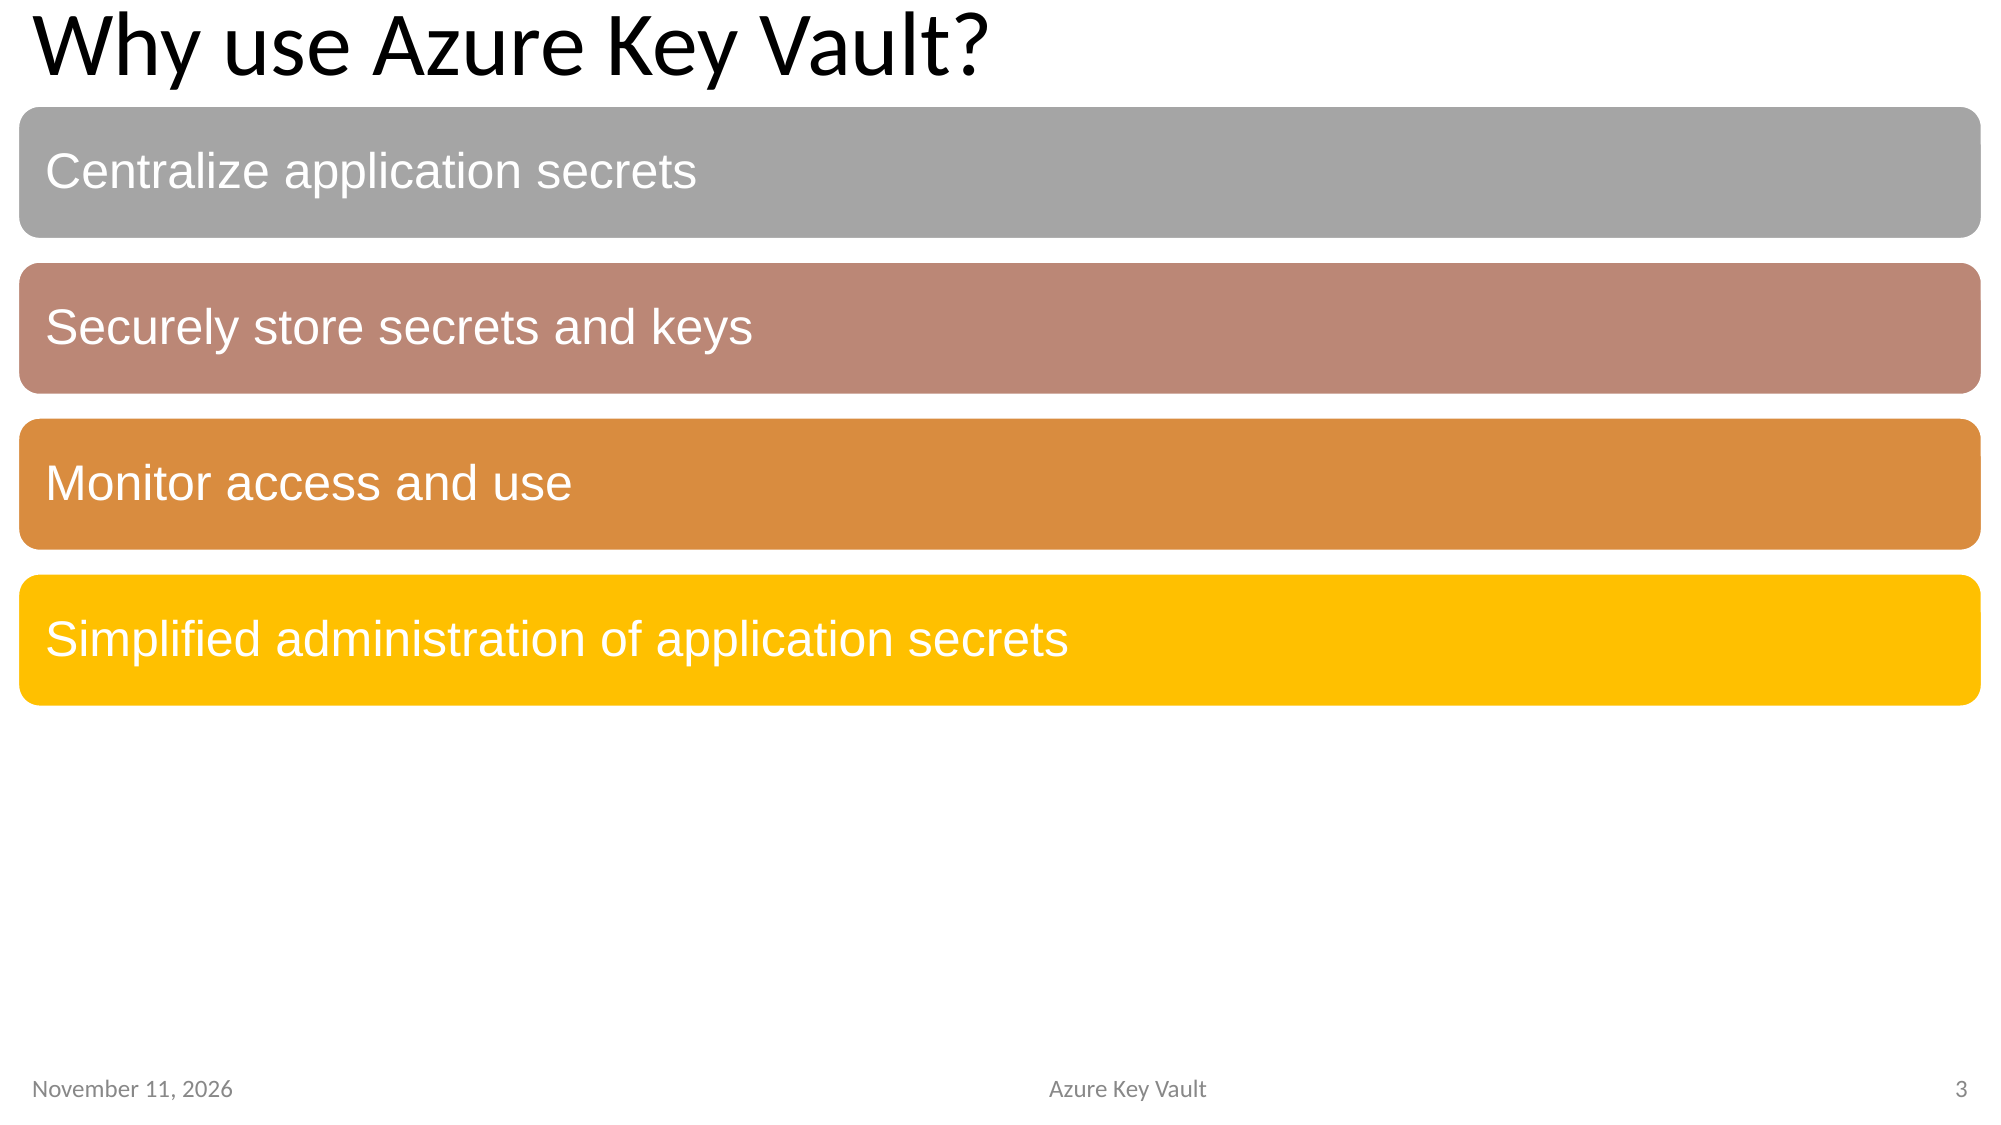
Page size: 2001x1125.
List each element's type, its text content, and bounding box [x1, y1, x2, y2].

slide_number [17, 1057, 426, 1117]
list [16, 100, 1984, 713]
title Why use Azure Key Vault? [17, 4, 1983, 87]
footer Azure Key Vault [454, 1057, 1803, 1117]
slide_number 3 [1877, 1057, 1983, 1117]
